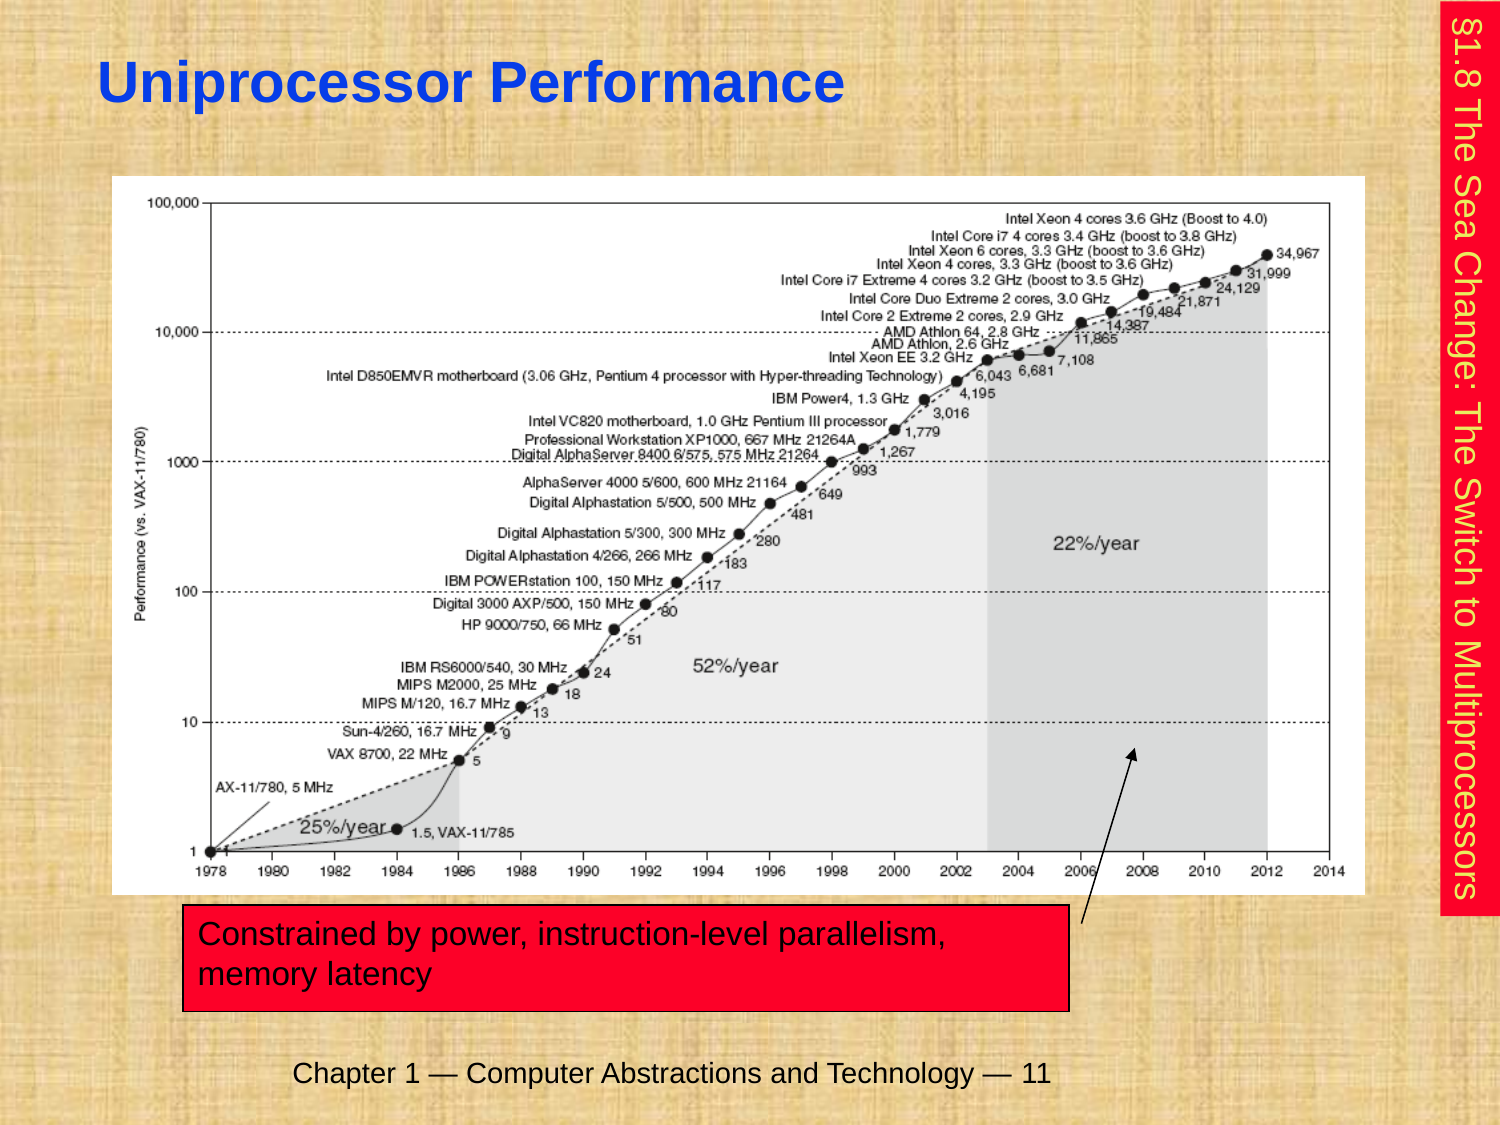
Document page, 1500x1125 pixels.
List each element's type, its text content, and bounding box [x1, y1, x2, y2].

footer Chapter 1 — Computer Abstractions and Technology — 11 [277, 1046, 1471, 1106]
text_box Constrained by power, instruction-level parallelism, memory latency [183, 904, 1069, 1012]
text_box §1.8 The Sea Change: The Switch to Multiprocessors [1440, 1, 1500, 917]
picture [0, 0, 1500, 1125]
title Uniprocessor Performance [87, 50, 1425, 120]
